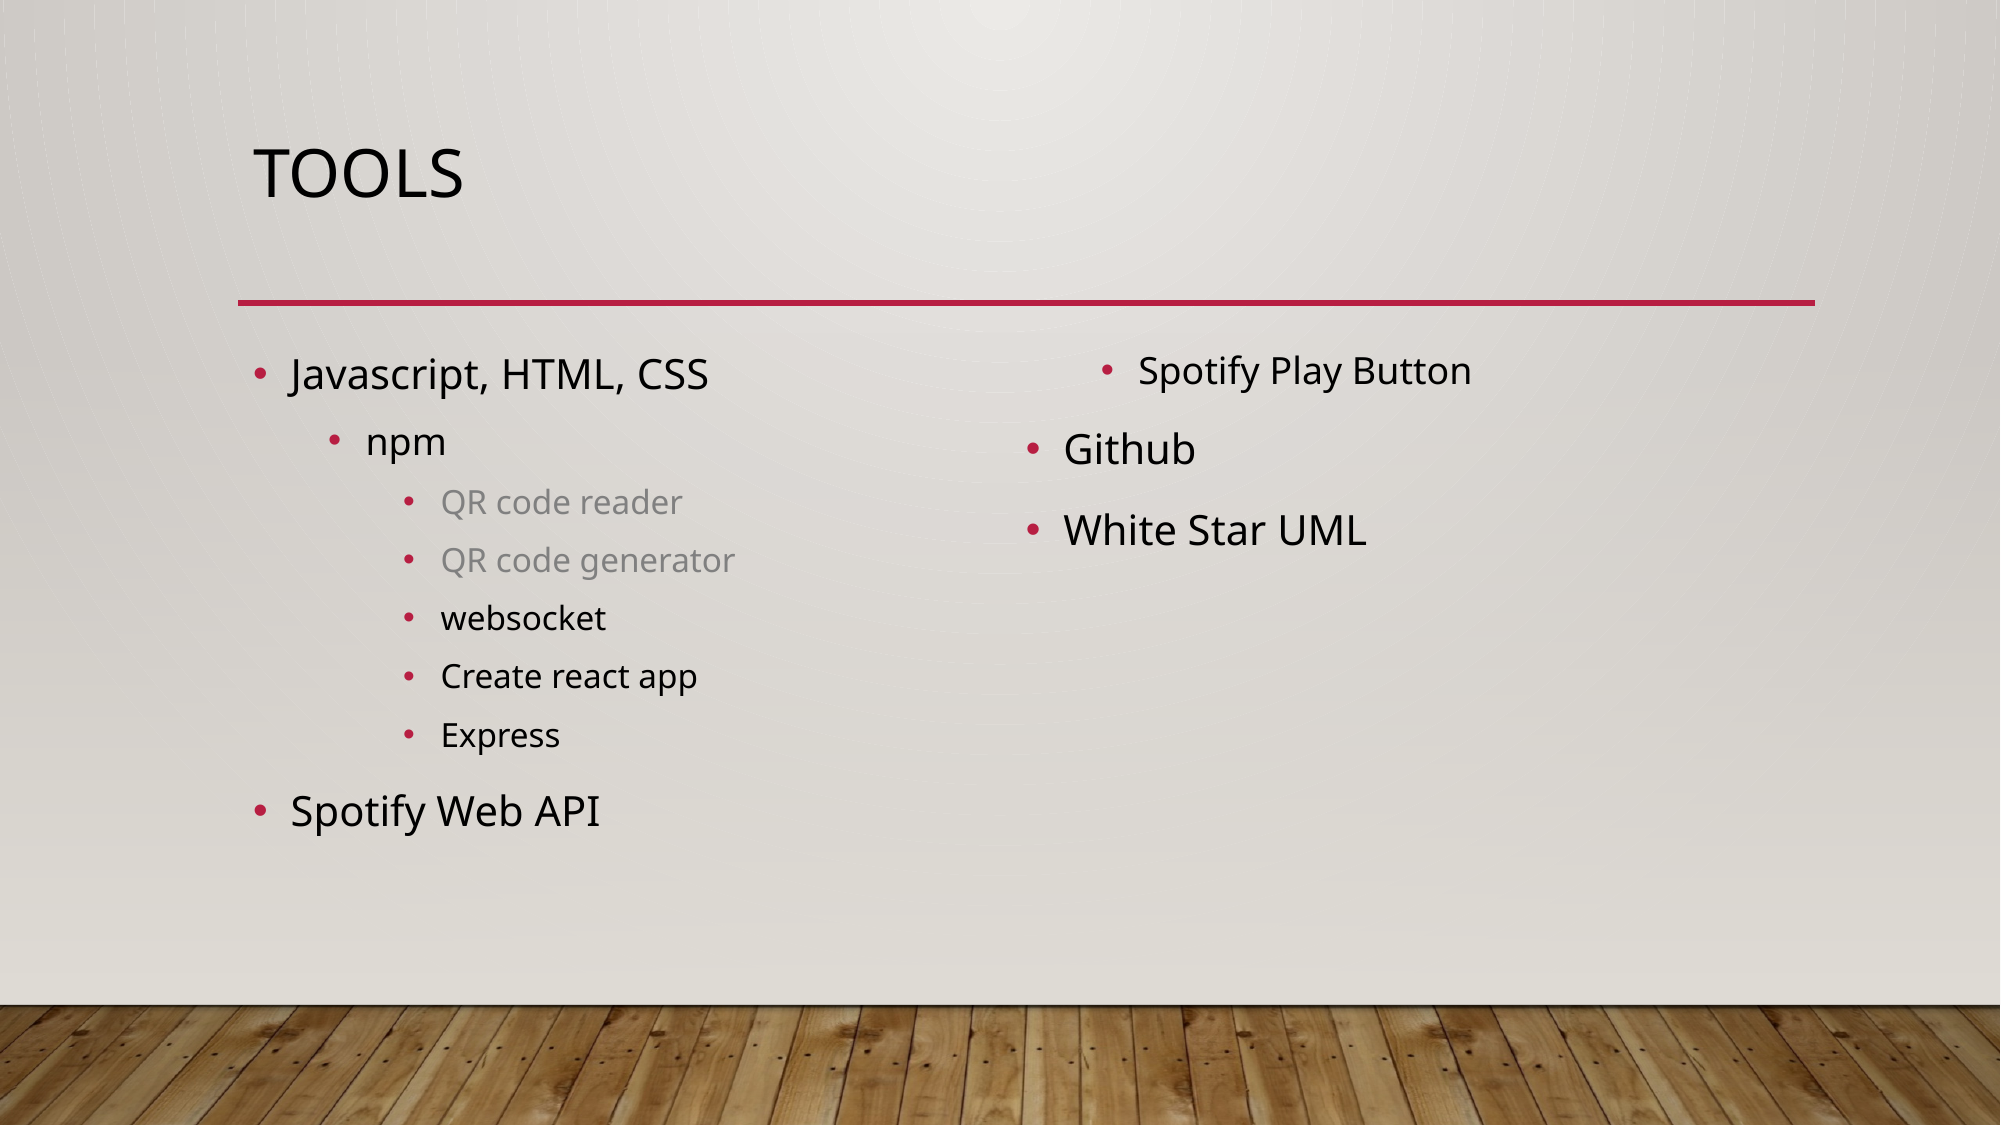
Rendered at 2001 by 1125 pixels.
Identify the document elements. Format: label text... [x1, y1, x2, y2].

title Tools [238, 131, 1814, 305]
picture [0, 1005, 2000, 1125]
list Javascript, HTML, CSS npm QR code reader QR code generator websocket Create react app Express Spotify Web API Spotify Play Button Github White Star UML [238, 330, 1814, 897]
